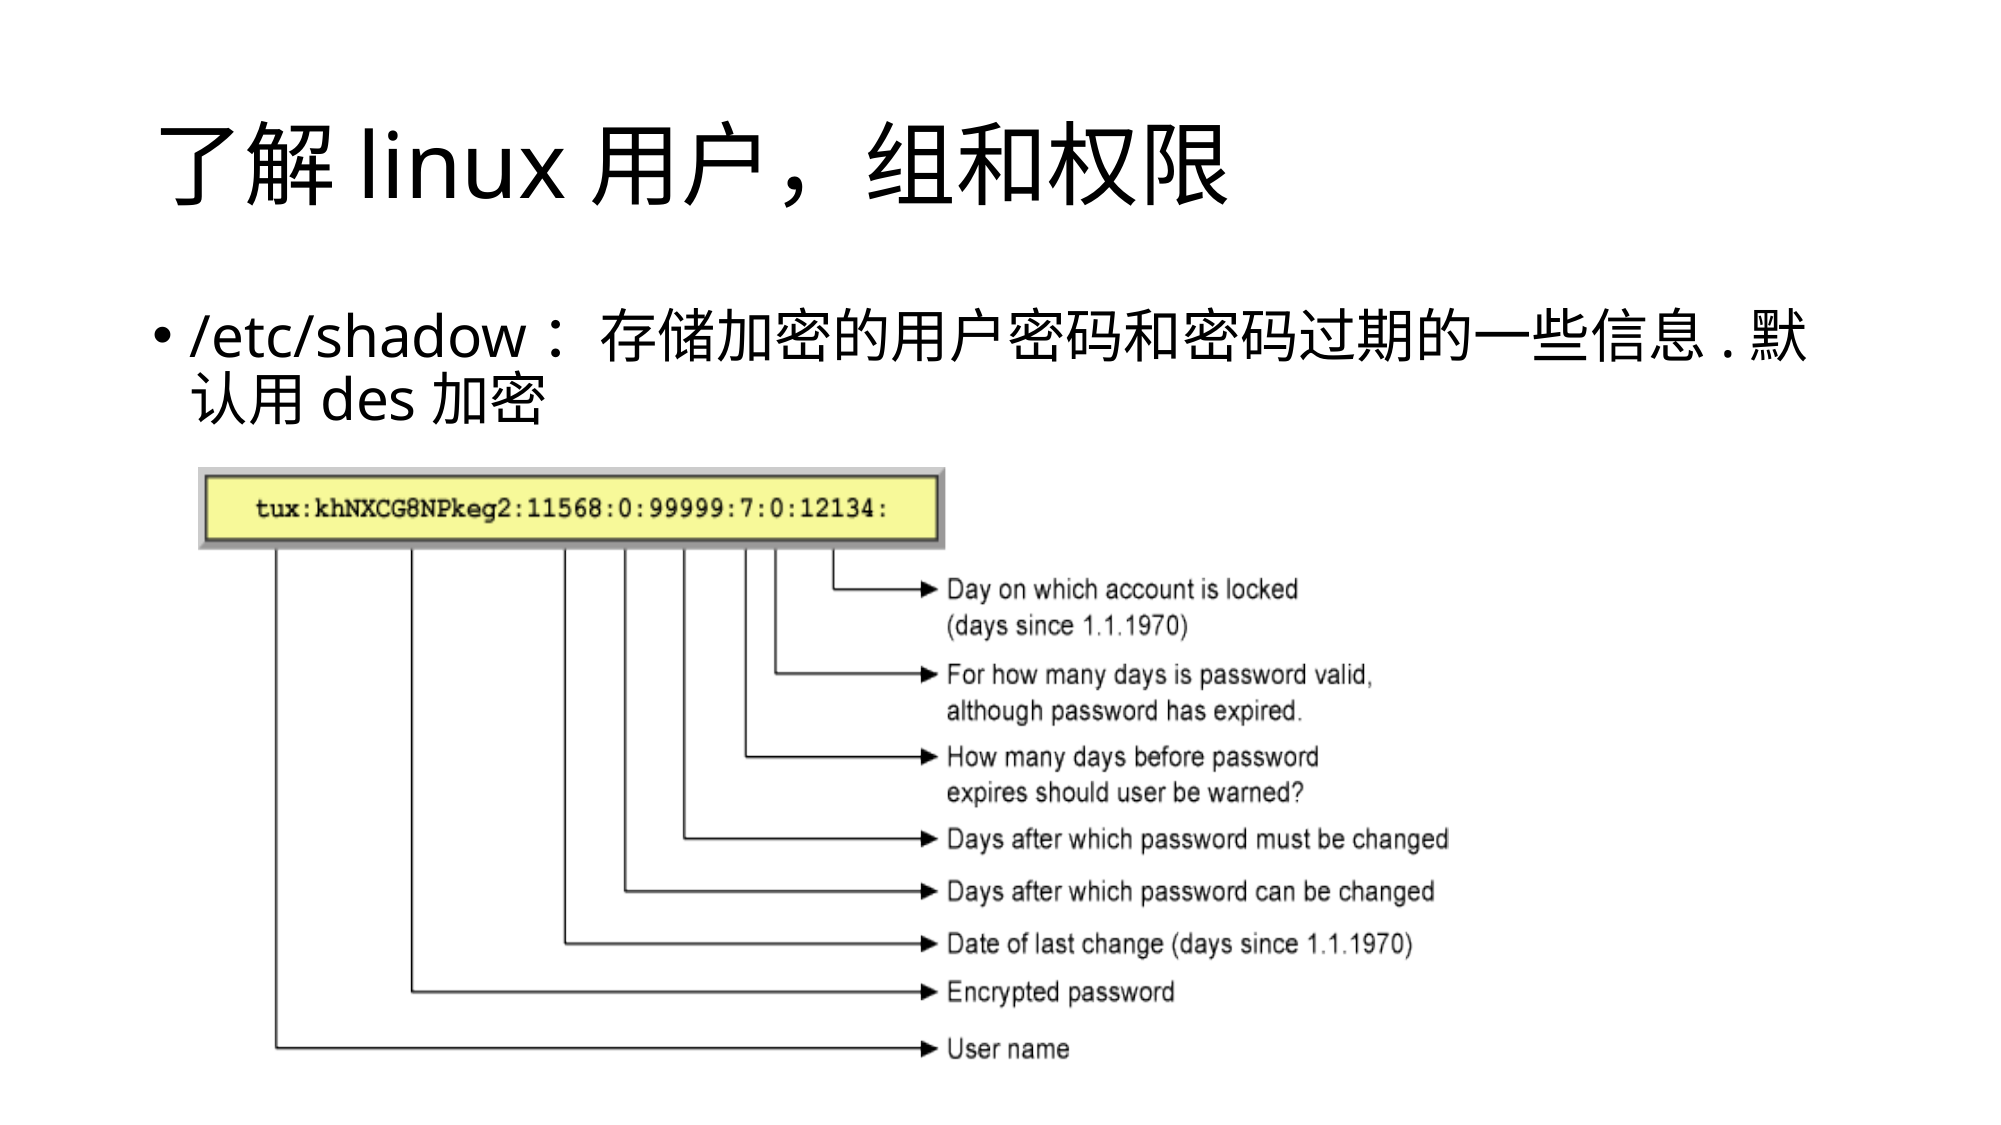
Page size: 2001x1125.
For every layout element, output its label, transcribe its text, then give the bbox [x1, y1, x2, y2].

title 了解linux用户，组和权限 [137, 59, 1863, 278]
picture [198, 467, 1449, 1066]
list /etc/shadow：存储加密的用户密码和密码过期的一些信息.默认用des加密 [137, 299, 1863, 1014]
